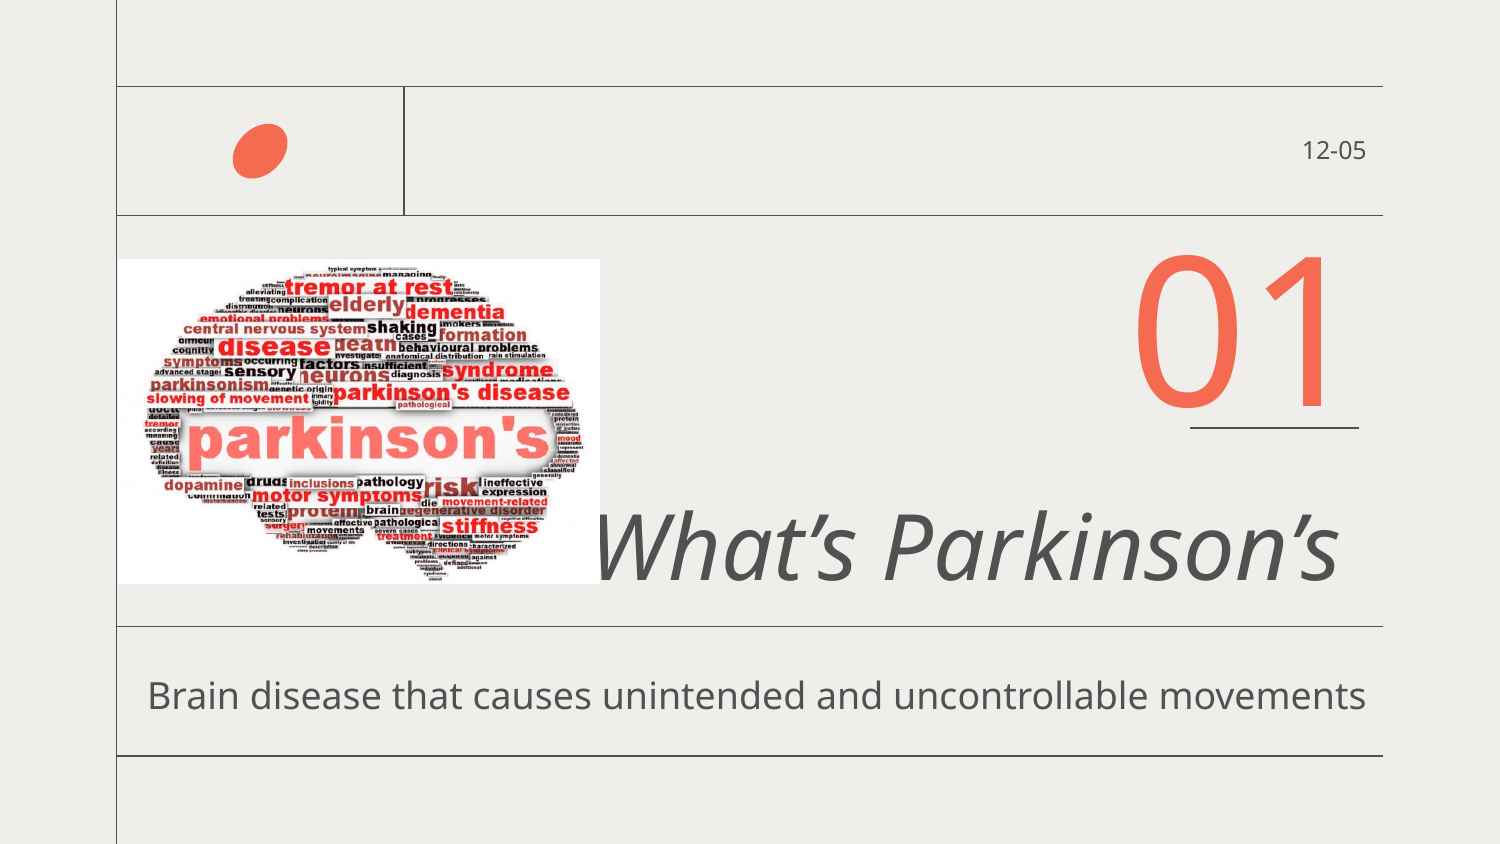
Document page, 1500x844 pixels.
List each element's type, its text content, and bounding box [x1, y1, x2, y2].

title 01 [1102, 237, 1382, 410]
subtitle 12-05 [1083, 119, 1382, 184]
picture [118, 259, 600, 585]
title What’s Parkinson’s [403, 460, 1382, 615]
subtitle Brain disease that causes unintended and uncontrollable movements [129, 656, 1383, 752]
